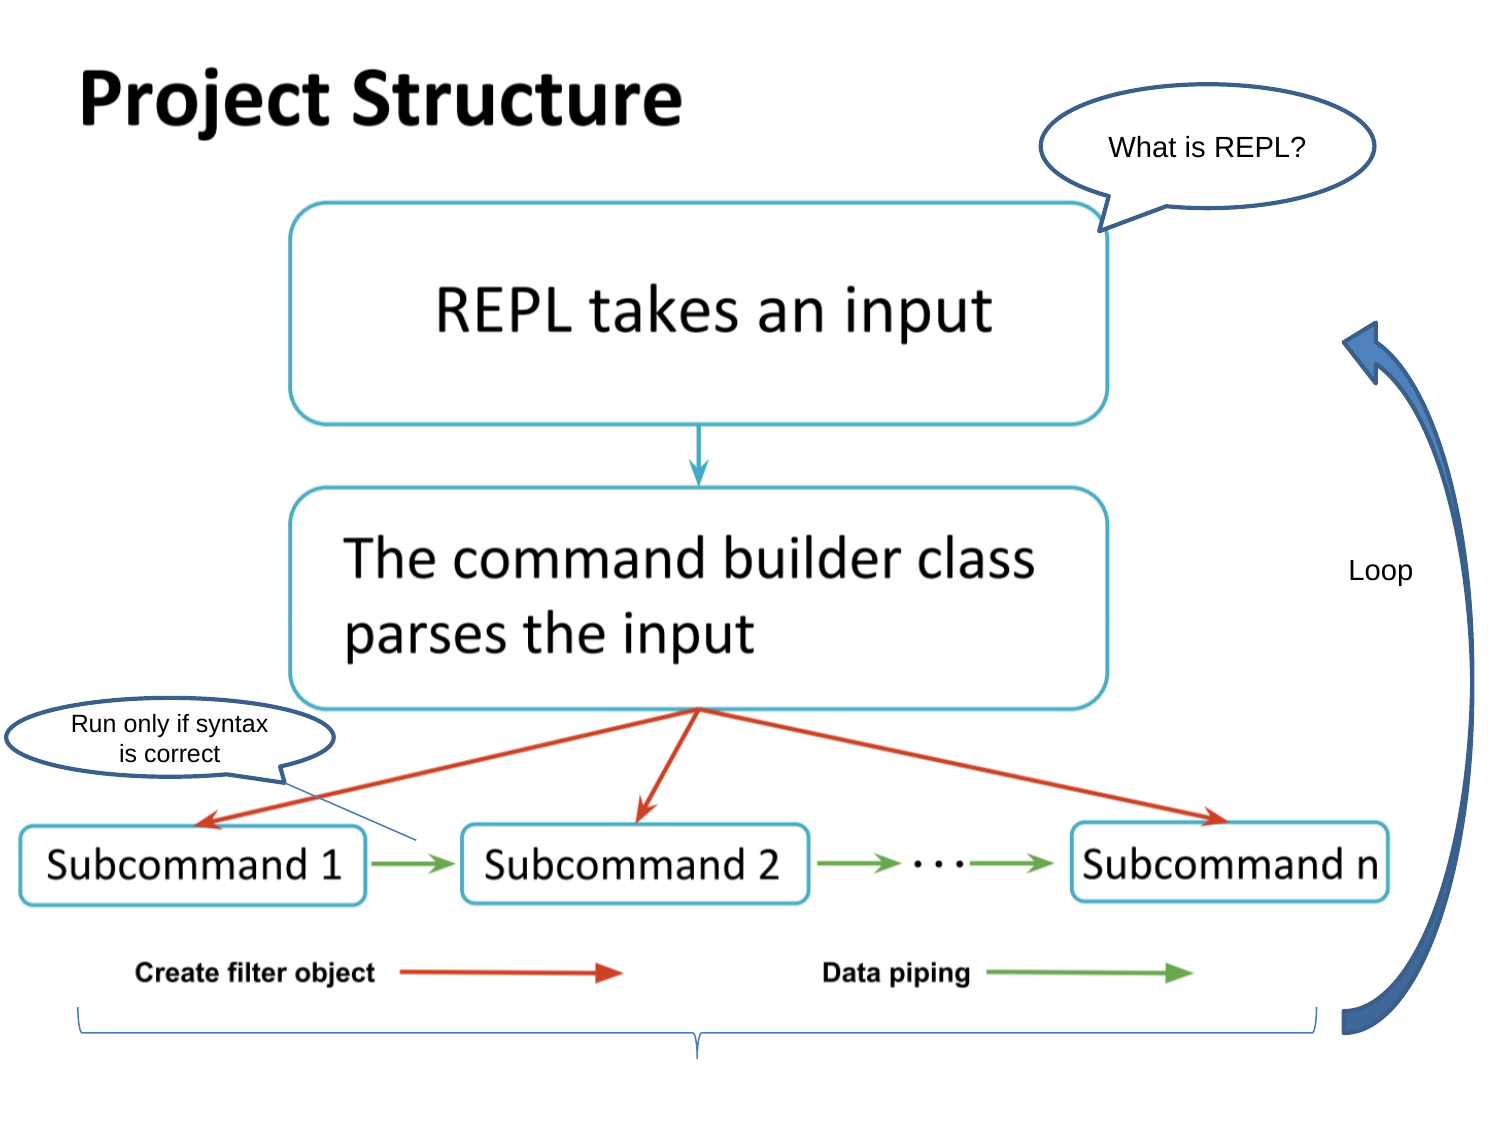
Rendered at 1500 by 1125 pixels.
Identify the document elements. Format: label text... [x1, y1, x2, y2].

text_box [77, 1009, 1318, 1060]
picture [0, 24, 1395, 1003]
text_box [284, 782, 417, 841]
text_box Loop [1398, 544, 1473, 594]
text_box [1341, 594, 1475, 1036]
text_box [1398, 359, 1466, 544]
